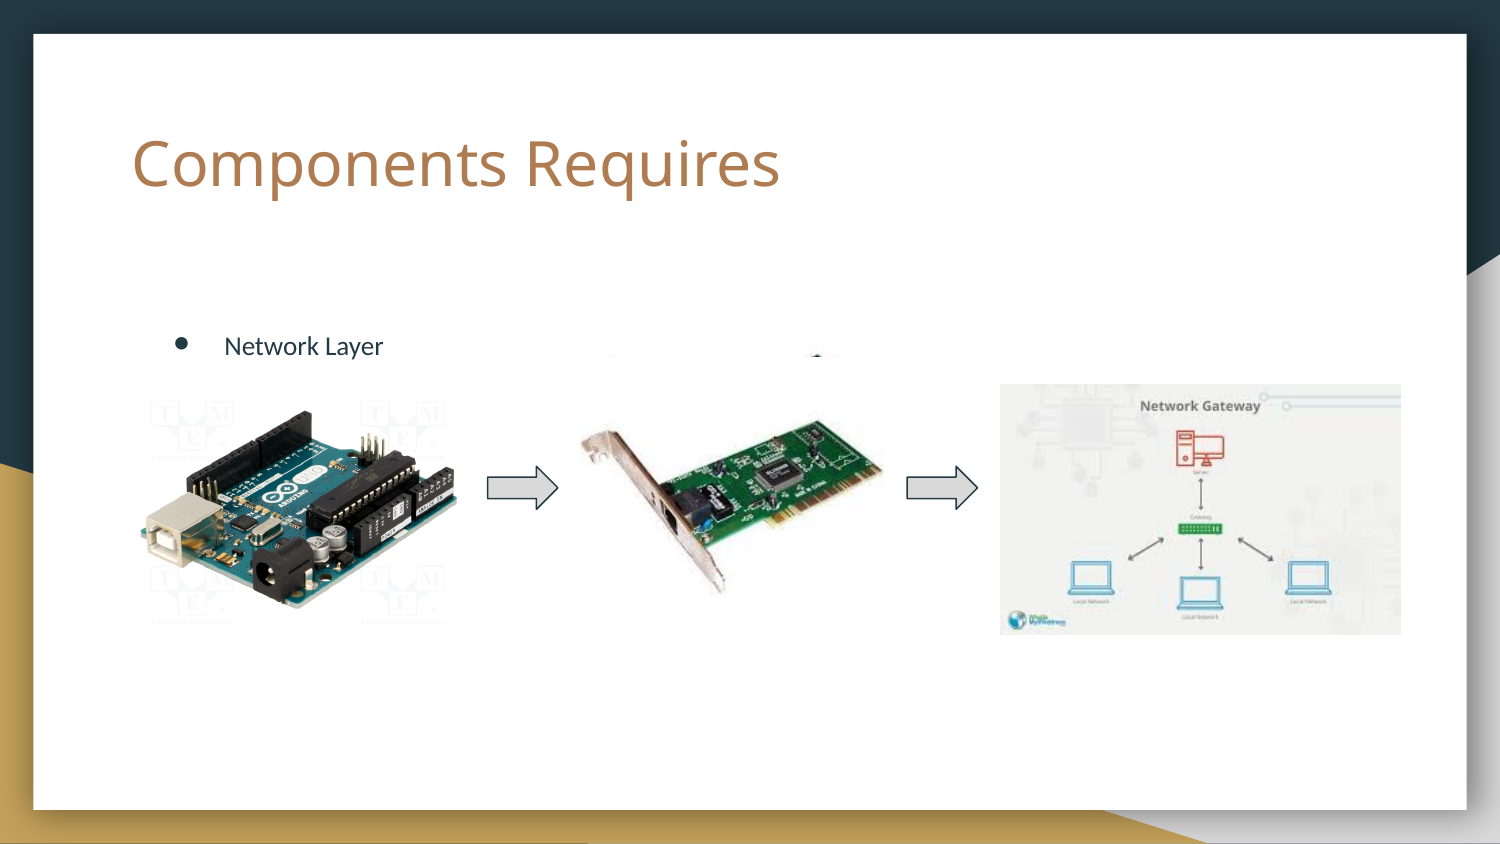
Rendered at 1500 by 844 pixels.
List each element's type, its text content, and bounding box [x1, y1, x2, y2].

list Network Layer [134, 308, 1366, 711]
picture [580, 291, 885, 662]
title Components Requires [116, 109, 1349, 266]
picture [1000, 384, 1401, 635]
text_box [907, 466, 978, 510]
picture [131, 384, 466, 635]
text_box [487, 466, 558, 510]
